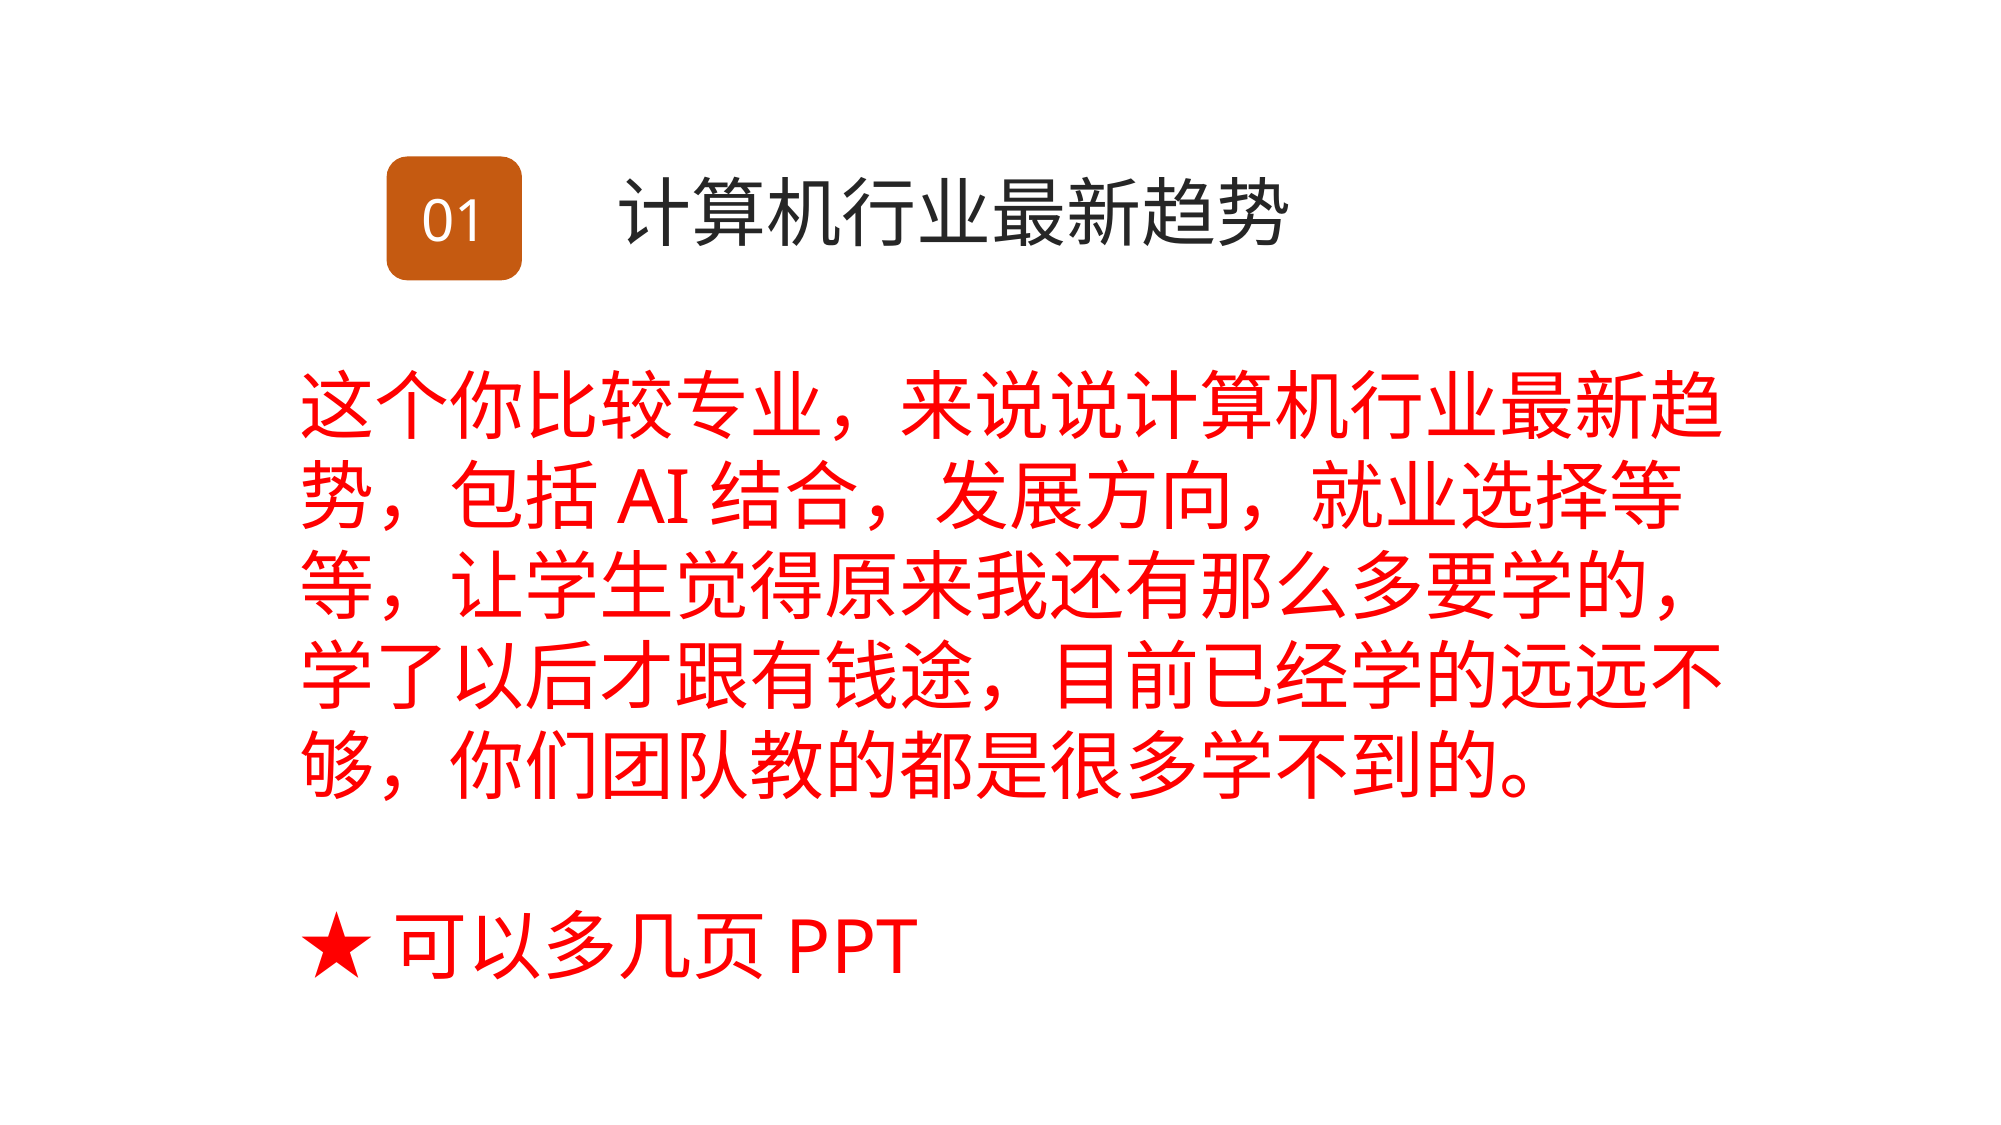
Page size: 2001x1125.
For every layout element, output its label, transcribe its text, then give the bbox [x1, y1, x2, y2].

text_box 这个你比较专业，来说说计算机行业最新趋势，包括AI结合，发展方向，就业选择等等，让学生觉得原来我还有那么多要学的，学了以后才跟有钱途，目前已经学的远远不够，你们团队教的都是很多学不到的。 ★可以多几页PPT [285, 351, 1772, 997]
text_box 计算机行业最新趋势 [513, 158, 1455, 263]
text_box 01 [385, 155, 524, 282]
